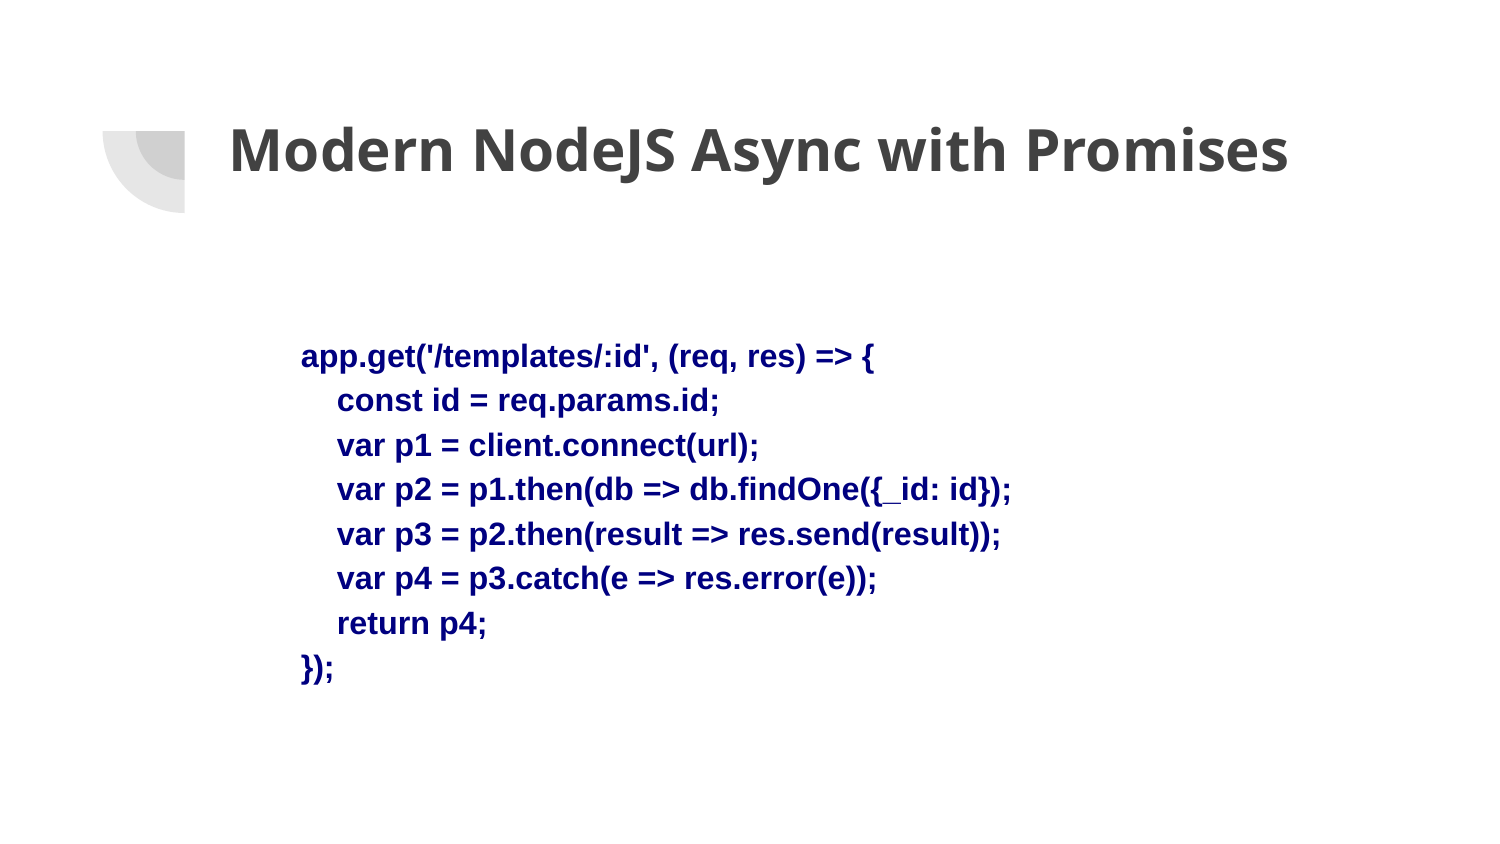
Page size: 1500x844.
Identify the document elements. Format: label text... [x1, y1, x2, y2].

title Modern NodeJS Async with Promises [213, 98, 1368, 263]
list app.get('/templates/:id', (req, res) => { const id = req.params.id; var p1 = client.connect(url); var p2 = p1.then(db => db.findOne({_id: id}); var p3 = p2.then(result => res.send(result)); var p4 = p3.catch(e => res.error(e)); return p4; }); [213, 313, 1368, 731]
